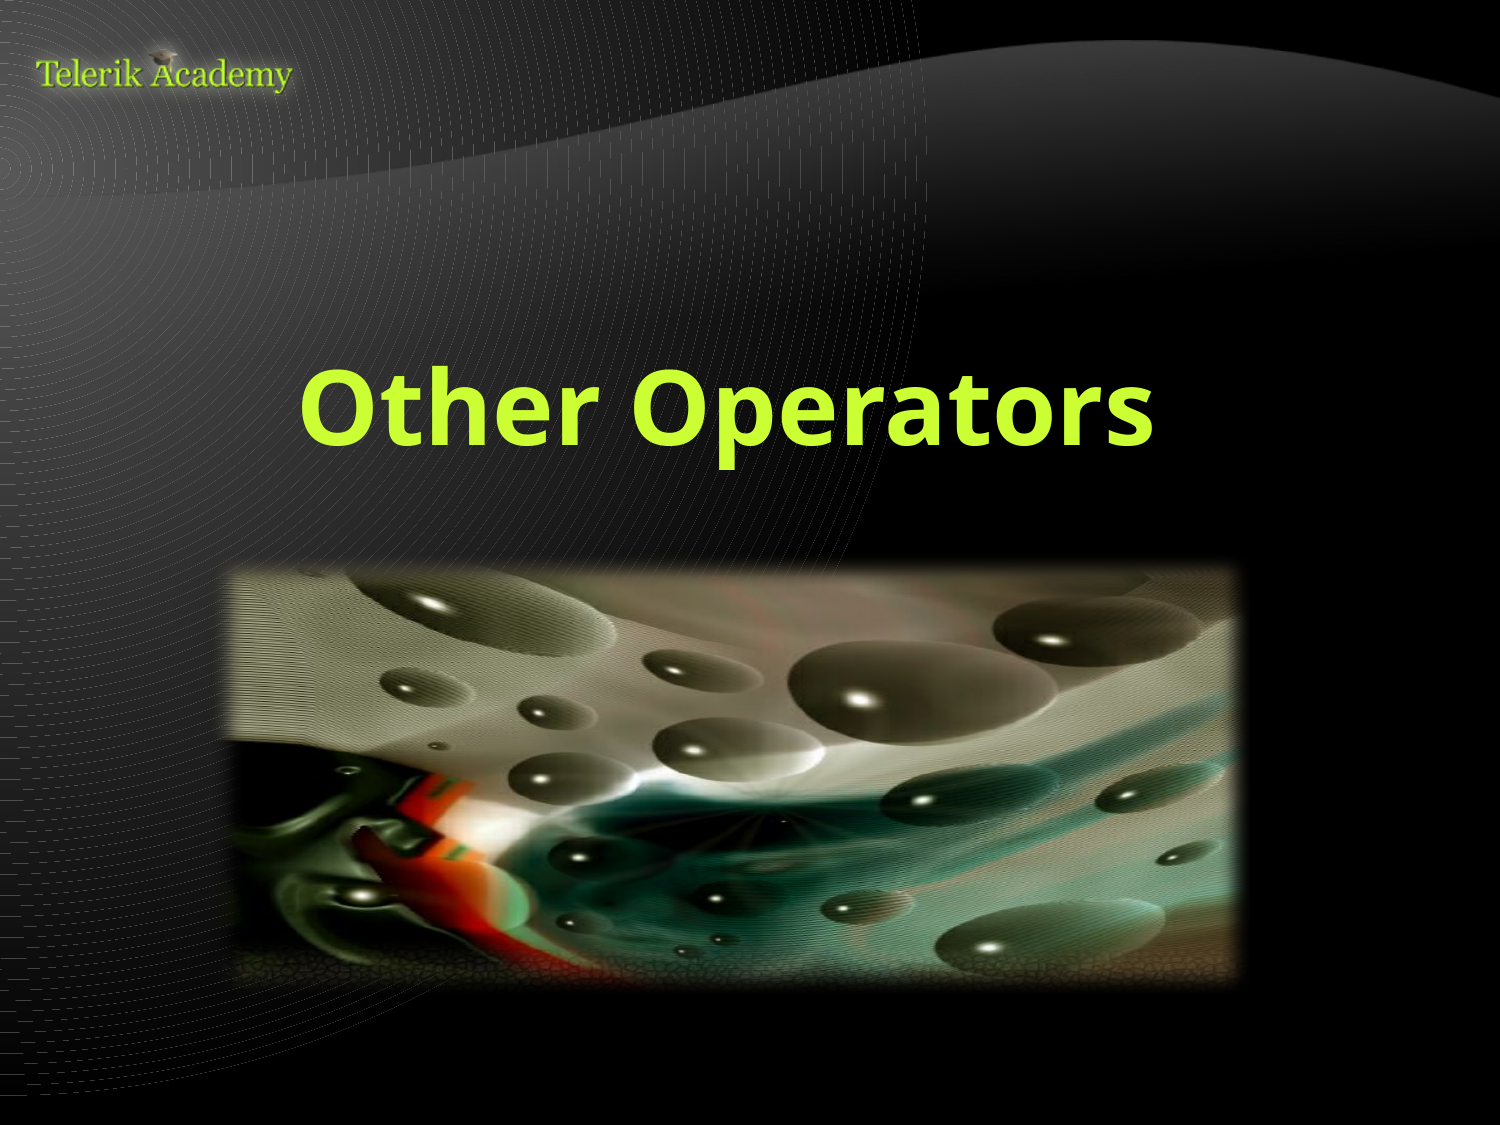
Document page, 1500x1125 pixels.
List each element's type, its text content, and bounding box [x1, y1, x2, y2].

picture [0, 40, 1500, 994]
picture [24, 37, 307, 108]
title Other Operators [194, 337, 1258, 459]
